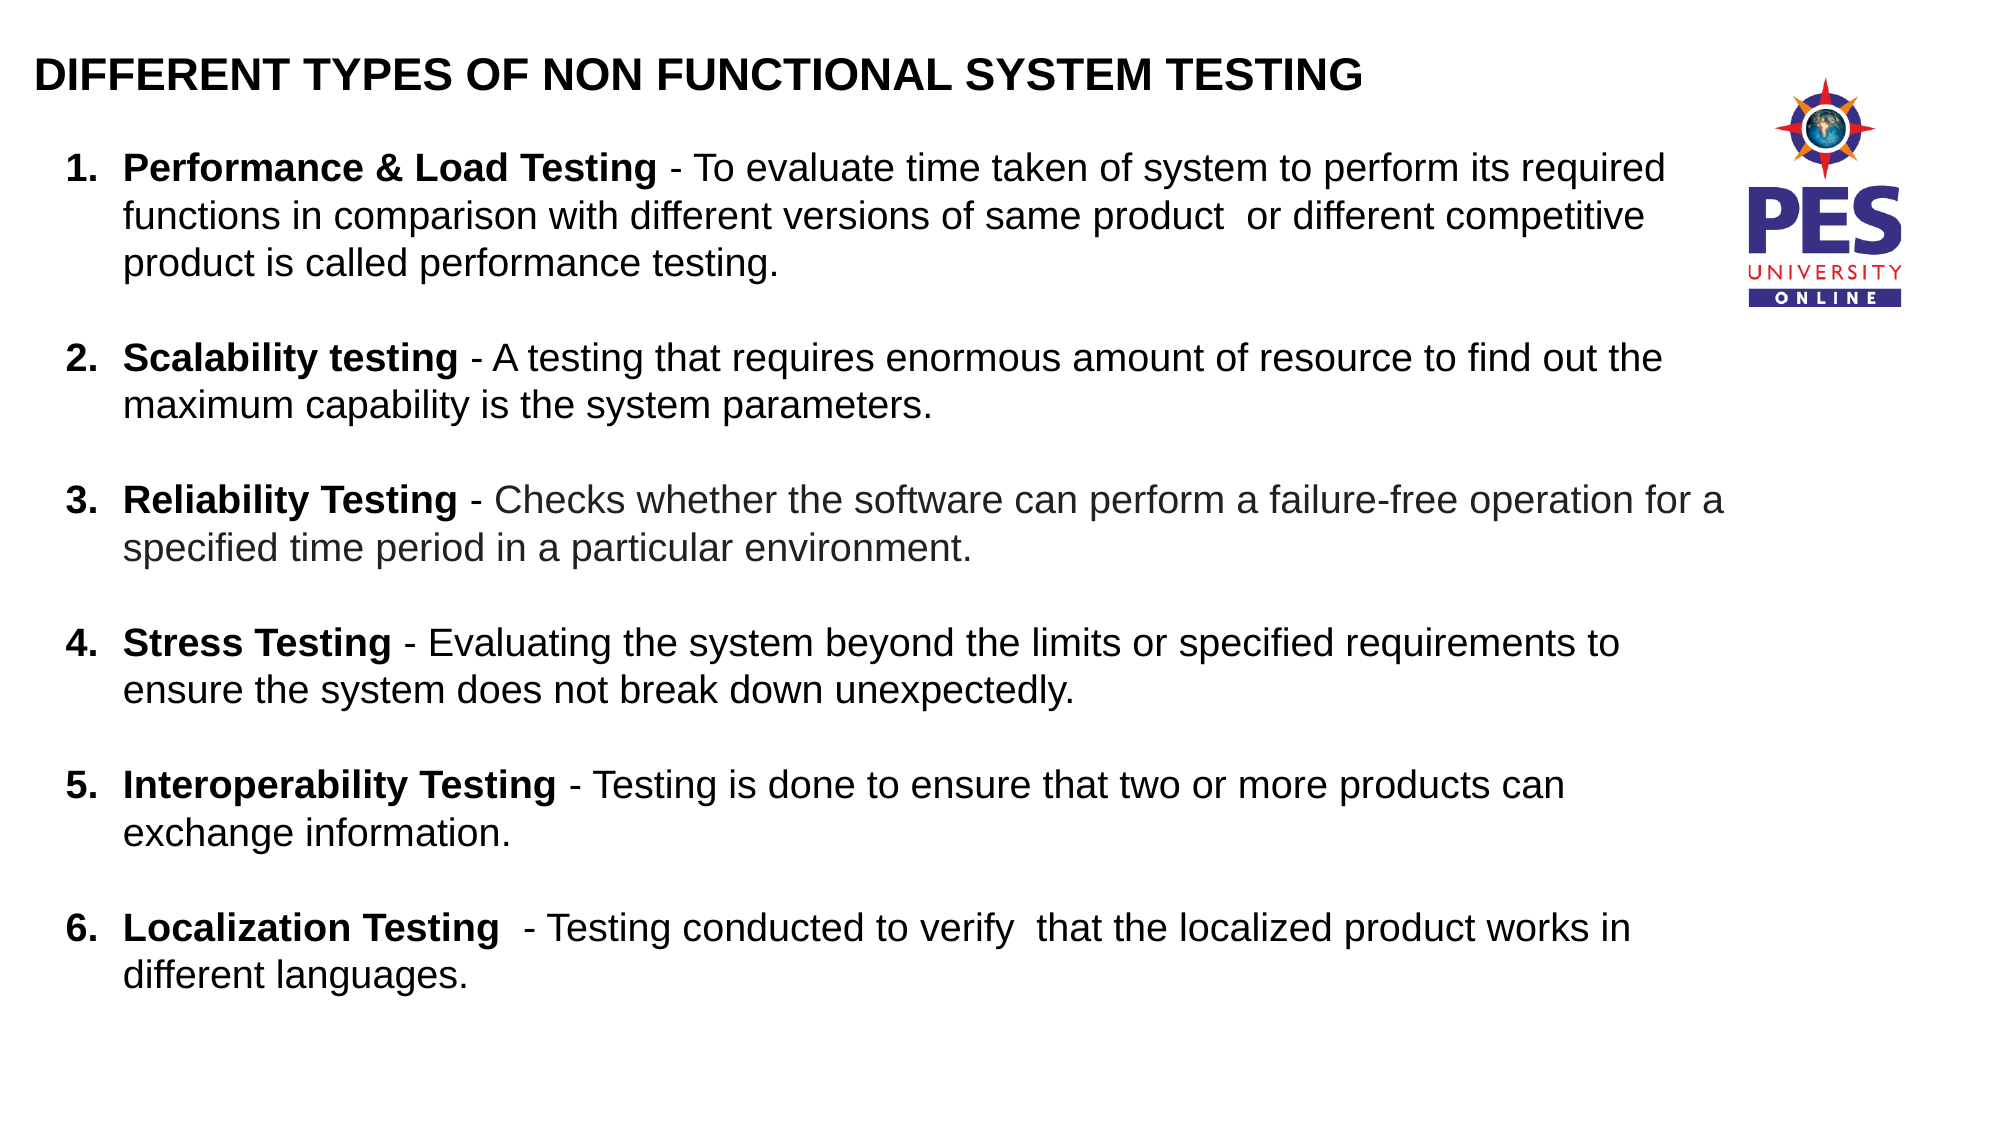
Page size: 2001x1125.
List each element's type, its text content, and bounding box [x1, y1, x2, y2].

text_box Performance & Load Testing - To evaluate time taken of system to perform its required functions in comparison with different versions of same product or different competitive product is called performance testing. Scalability testing - A testing that requires enormous amount of resource to find out the maximum capability is the system parameters. Reliability Testing - Checks whether the software can perform a failure-free operation for a specified time period in a particular environment. Stress Testing - Evaluating the system beyond the limits or specified requirements to ensure the system does not break down unexpectedly. Interoperability Testing - Testing is done to ensure that two or more products can exchange information. Localization Testing - Testing conducted to verify that the localized product works in different languages. [32, 127, 1744, 1048]
picture [1748, 77, 1902, 307]
text_box DIFFERENT TYPES OF NON FUNCTIONAL SYSTEM TESTING [18, 29, 1453, 113]
